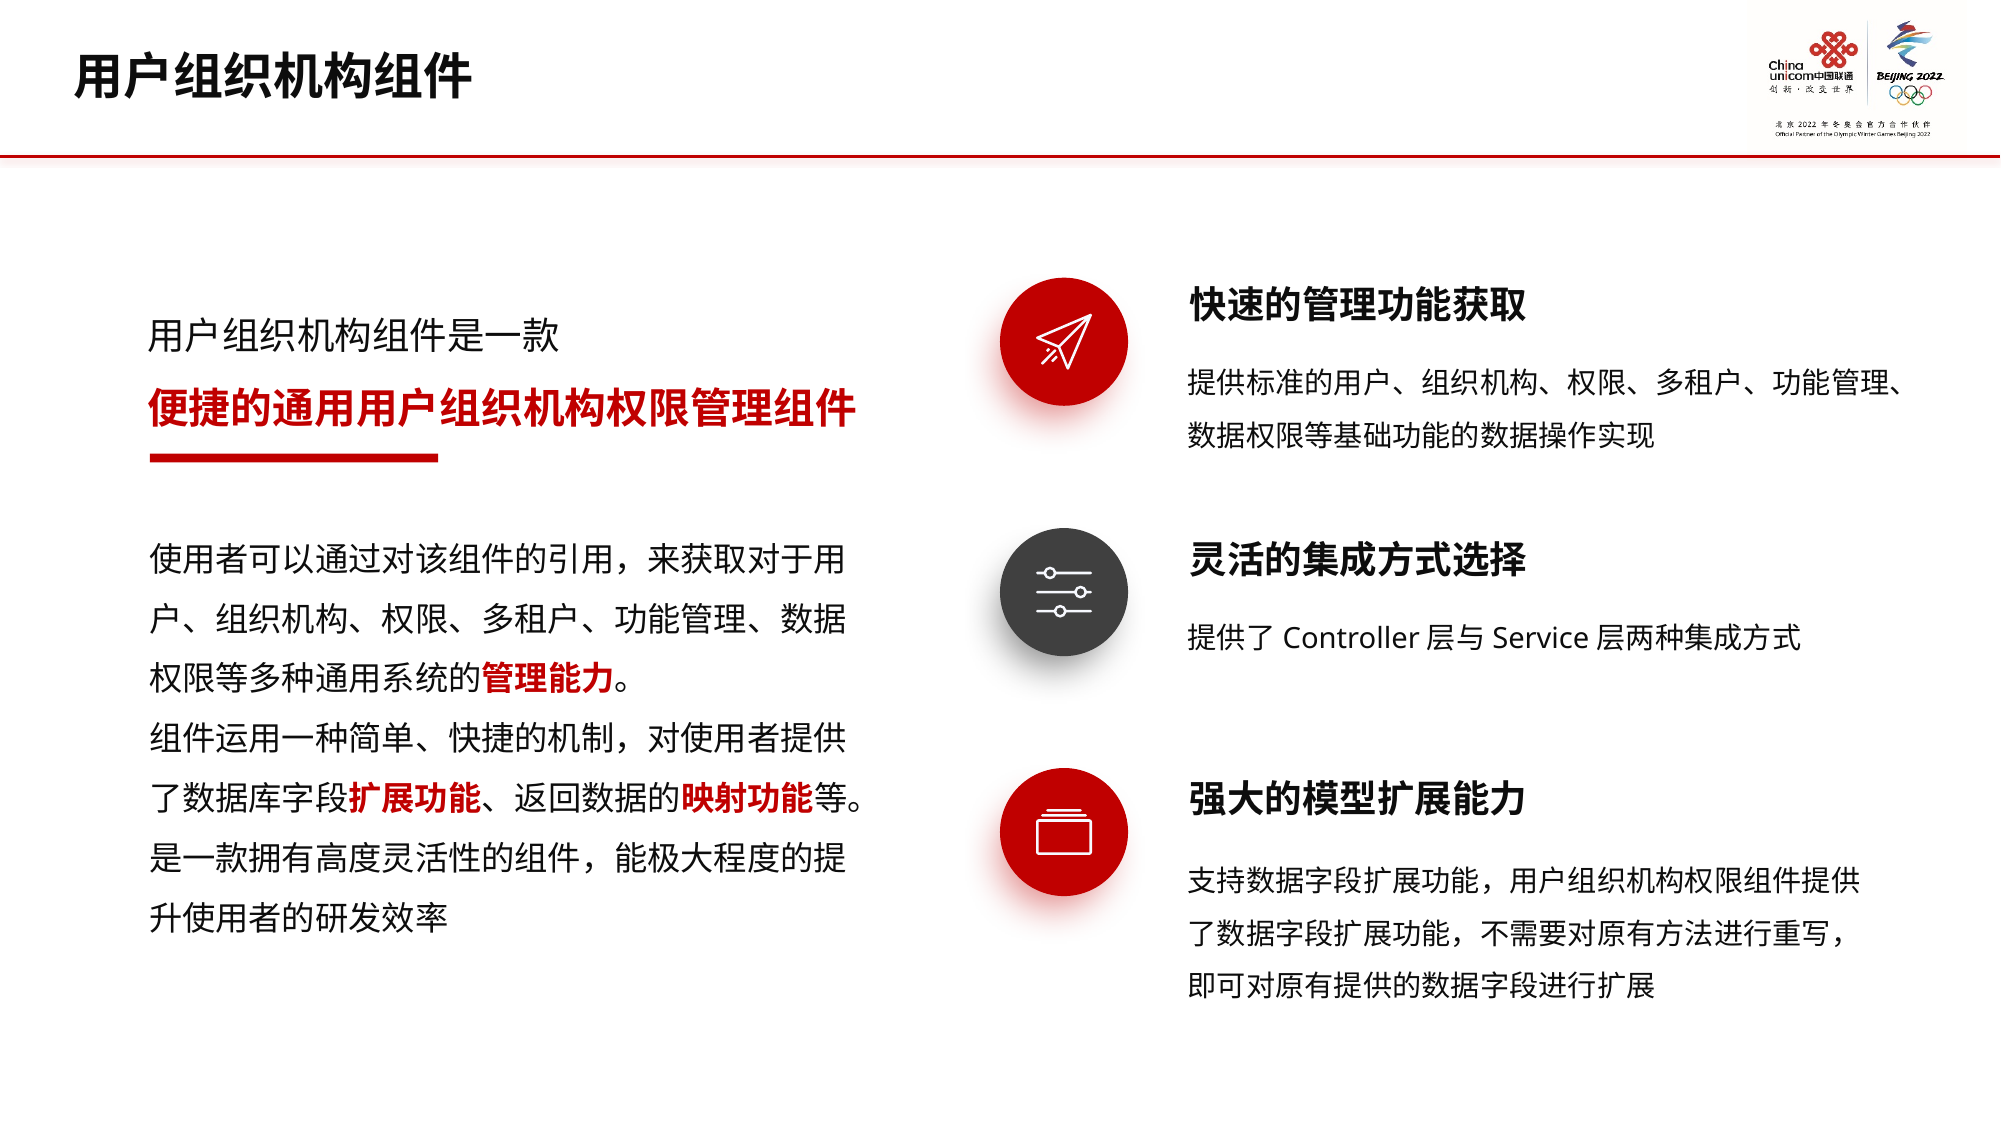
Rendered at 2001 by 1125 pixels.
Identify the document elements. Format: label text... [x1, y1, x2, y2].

text_box 灵活的集成方式选择 [1174, 528, 1543, 589]
text_box 用户组织机构组件是一款 便捷的通用用户组织机构权限管理组件 [132, 281, 912, 440]
text_box 使用者可以通过对该组件的引用，来获取对于用户、组织机构、权限、多租户、功能管理、数据权限等多种通用系统的管理能力。 组件运用一种简单、快捷的机制，对使用者提供了数据库字段扩展功能、返回数据的映射功能等。是一款拥有高度灵活性的组件，能极大程度的提升使用者的研发效率 [134, 510, 869, 945]
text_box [999, 277, 1129, 406]
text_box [999, 767, 1129, 897]
text_box 支持数据字段扩展功能，用户组织机构权限组件提供了数据字段扩展功能，不需要对原有方法进行重写，即可对原有提供的数据字段进行扩展 [1172, 837, 1902, 1010]
text_box 提供标准的用户、组织机构、权限、多租户、功能管理、数据权限等基础功能的数据操作实现 [1172, 339, 1908, 460]
text_box 快速的管理功能获取 [1174, 273, 1543, 334]
text_box 提供了Controller层与Service层两种集成方式 [1172, 594, 1902, 662]
text_box 用户组织机构组件 [58, 42, 1111, 108]
text_box [148, 451, 440, 464]
picture [1747, 0, 1967, 155]
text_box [999, 527, 1129, 657]
text_box 强大的模型扩展能力 [1174, 767, 1543, 828]
